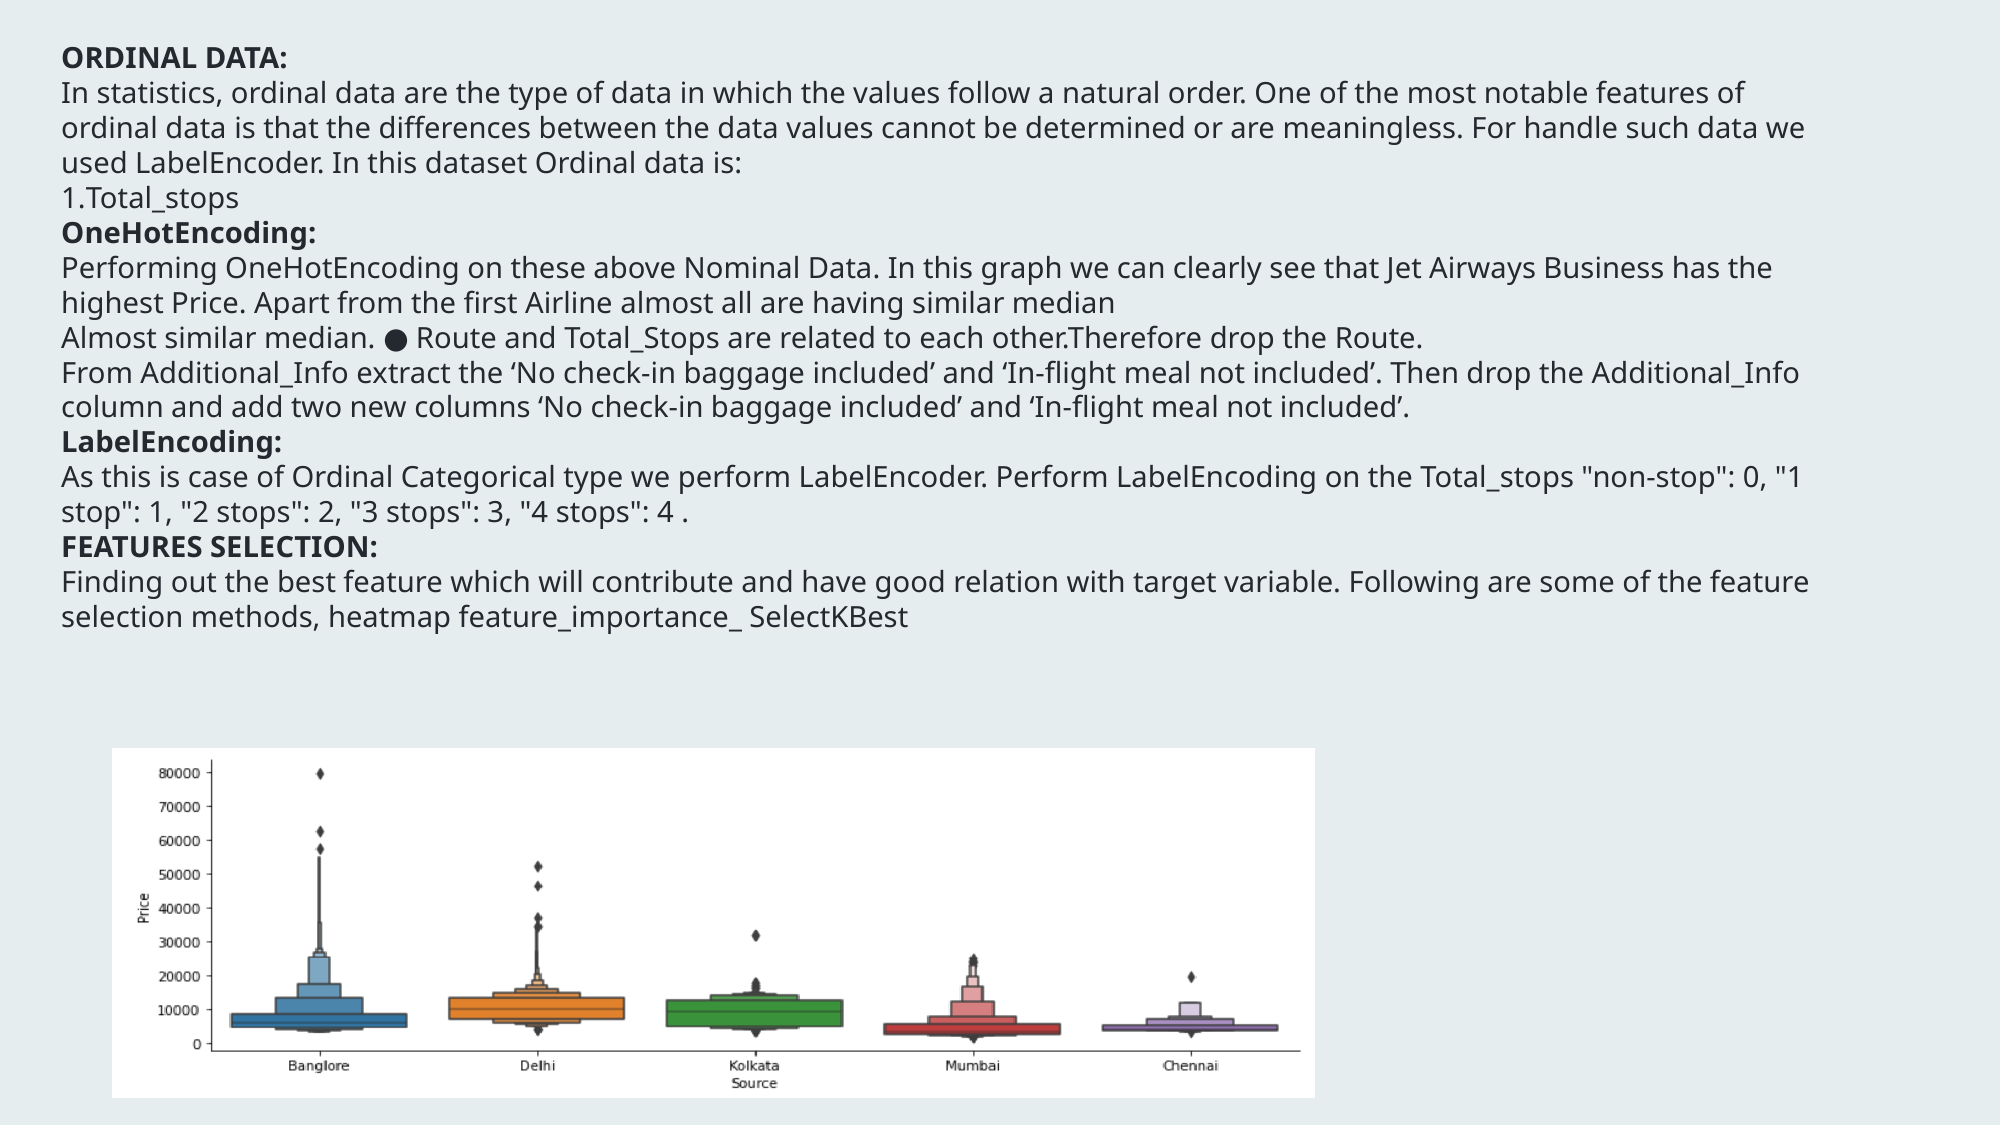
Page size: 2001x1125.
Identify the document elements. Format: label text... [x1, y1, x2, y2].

text_box ORDINAL DATA: In statistics, ordinal data are the type of data in which the values follow a natural order. One of the most notable features of ordinal data is that the differences between the data values cannot be determined or are meaningless. For handle such data we used LabelEncoder. In this dataset Ordinal data is: Total_stops OneHotEncoding: Performing OneHotEncoding on these above Nominal Data. In this graph we can clearly see that Jet Airways Business has the highest Price. Apart from the first Airline almost all are having similar median Almost similar median. ● Route and Total_Stops are related to each other.Therefore drop the Route. From Additional_Info extract the ‘No check-in baggage included’ and ‘In-flight meal not included’. Then drop the Additional_Info column and add two new columns ‘No check-in baggage included’ and ‘In-flight meal not included’. LabelEncoding: As this is case of Ordinal Categorical type we perform LabelEncoder. Perform LabelEncoding on the Total_stops "non-stop": 0, "1 stop": 1, "2 stops": 2, "3 stops": 3, "4 stops": 4 . FEATURES SELECTION: Finding out the best feature which will contribute and have good relation with target variable. Following are some of the feature selection methods, heatmap feature_importance_ SelectKBest [46, 0, 1843, 641]
picture [112, 748, 1316, 1098]
